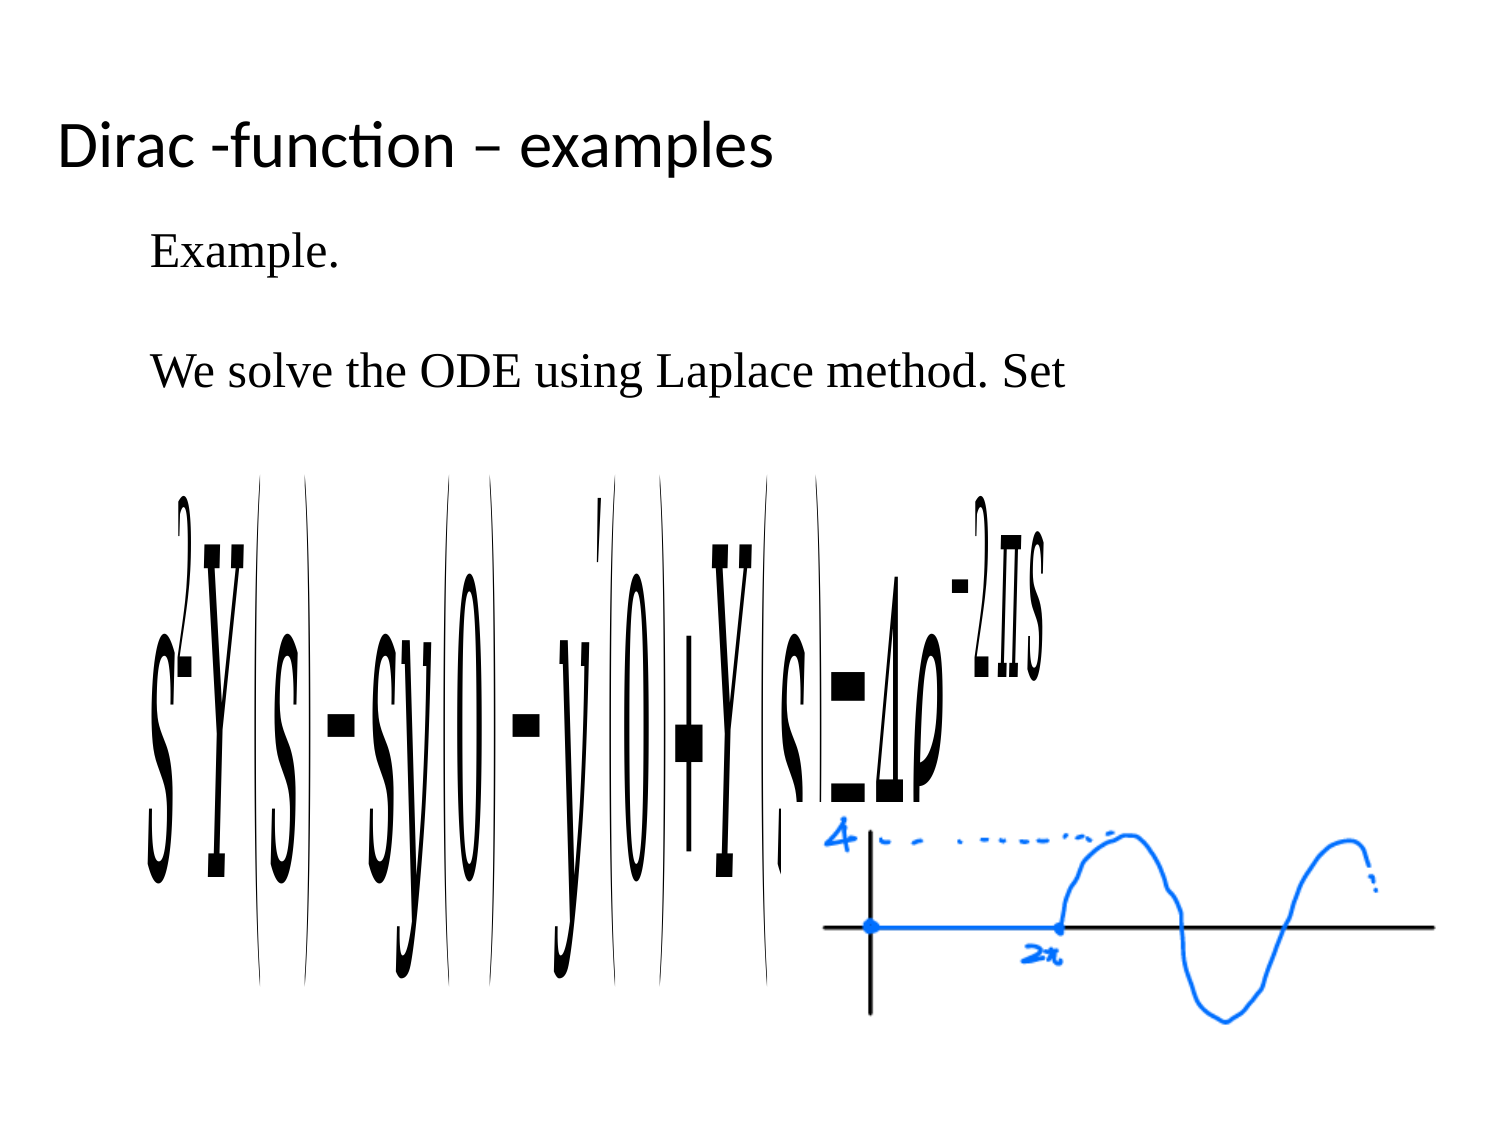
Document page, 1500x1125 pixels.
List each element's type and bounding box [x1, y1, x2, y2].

picture [781, 802, 1486, 1050]
